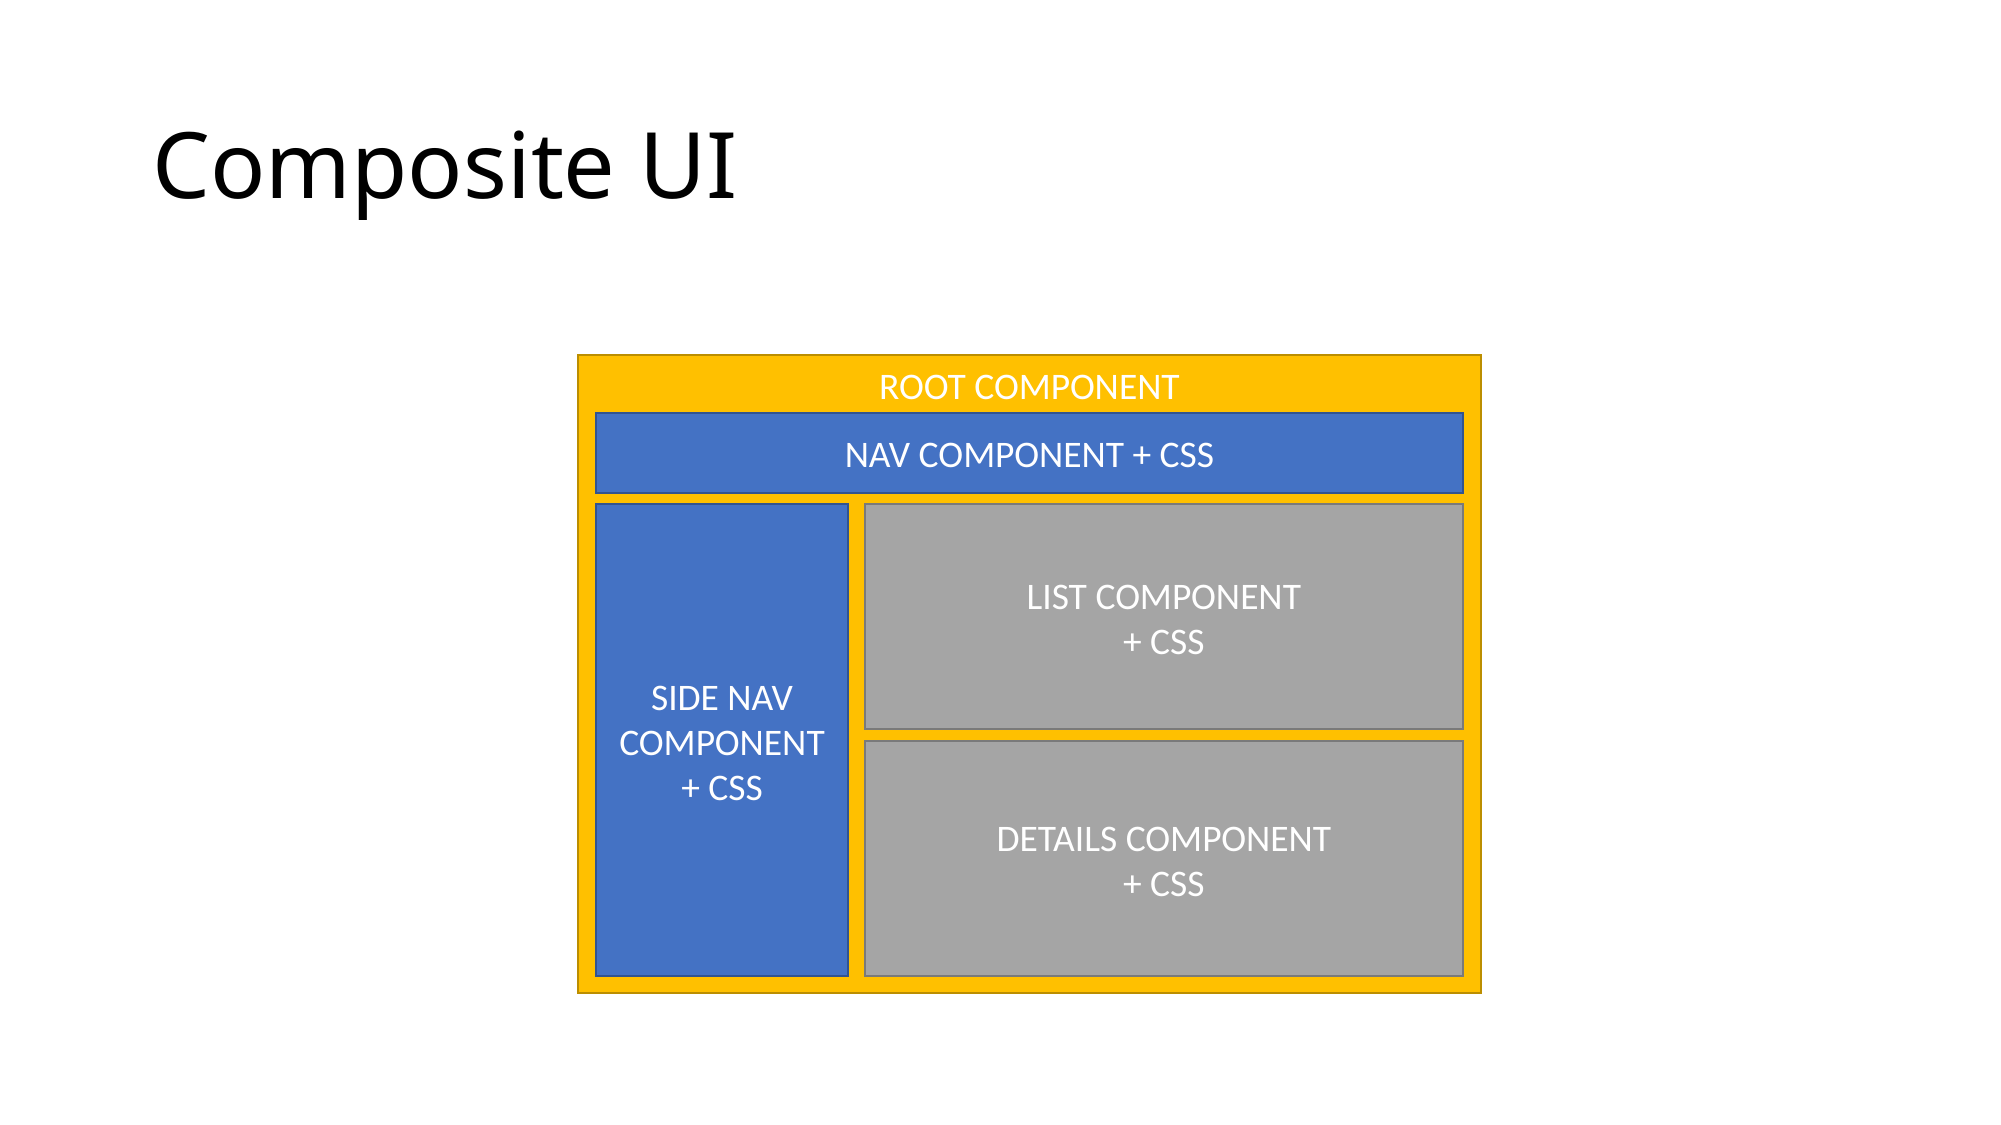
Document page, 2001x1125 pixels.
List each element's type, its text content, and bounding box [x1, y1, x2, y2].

title Composite UI [137, 59, 1863, 278]
text_box LIST COMPONENT + CSS [864, 503, 1464, 730]
text_box DETAILS COMPONENT + CSS [864, 740, 1464, 977]
text_box NAV COMPONENT + CSS [595, 412, 1464, 494]
text_box ROOT COMPONENT [577, 354, 1482, 994]
text_box SIDE NAV COMPONENT + CSS [595, 503, 849, 977]
